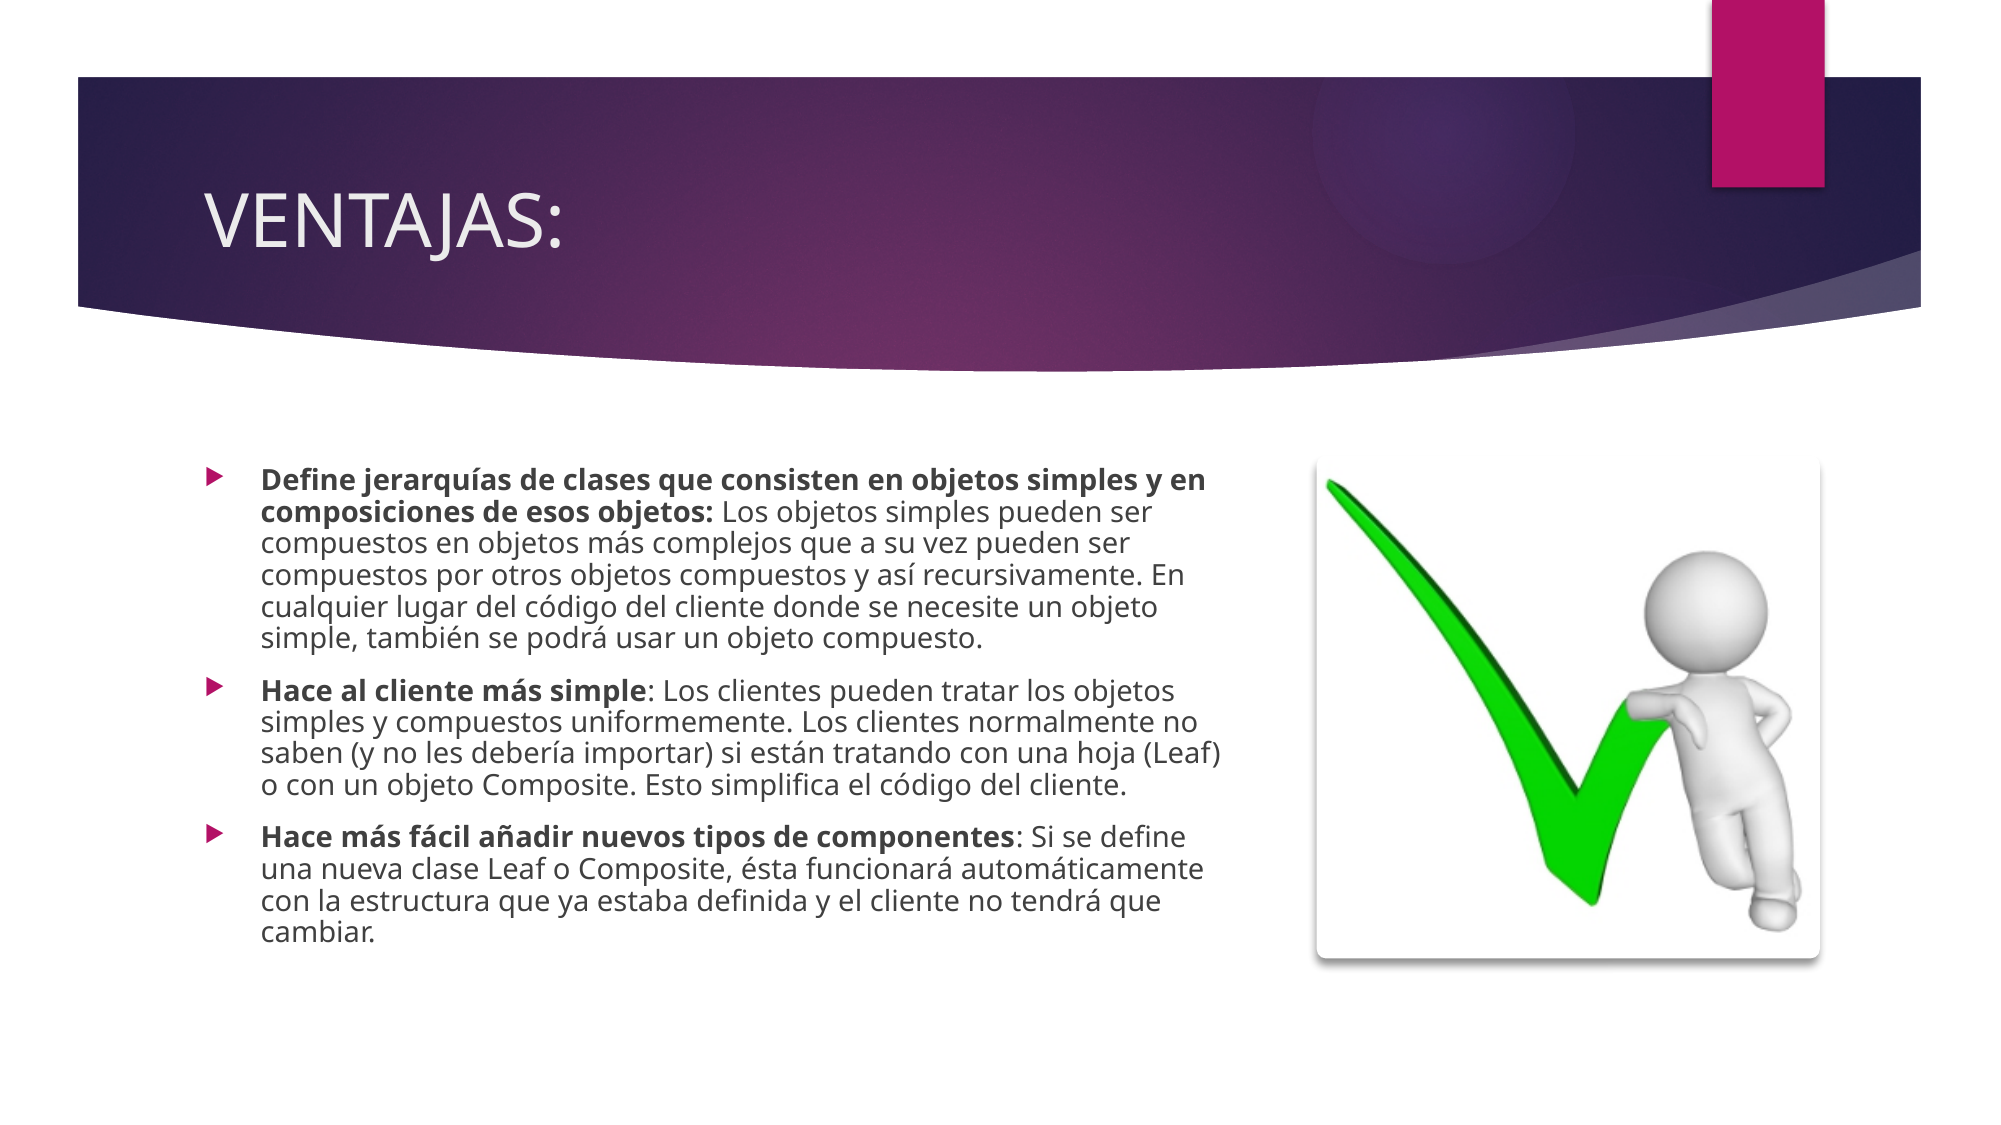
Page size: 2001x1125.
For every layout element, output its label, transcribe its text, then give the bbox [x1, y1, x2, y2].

picture [1316, 455, 1821, 959]
list Define jerarquías de clases que consisten en objetos simples y en composiciones de esos objetos: Los objetos simples pueden ser compuestos en objetos más complejos que a su vez pueden ser compuestos por otros objetos compuestos y así recursivamente. En cualquier lugar del código del cliente donde se necesite un objeto simple, también se podrá usar un objeto compuesto. Hace al cliente más simple: Los clientes pueden tratar los objetos simples y compuestos uniformemente. Los clientes normalmente no saben (y no les debería importar) si están tratando con una hoja (Leaf) o con un objeto Composite. Esto simplifica el código del cliente. Hace más fácil añadir nuevos tipos de componentes: Si se define una nueva clase Leaf o Composite, ésta funcionará automáticamente con la estructura que ya estaba definida y el cliente no tendrá que cambiar. [189, 427, 1239, 988]
title VENTAJAS: [189, 159, 1627, 276]
